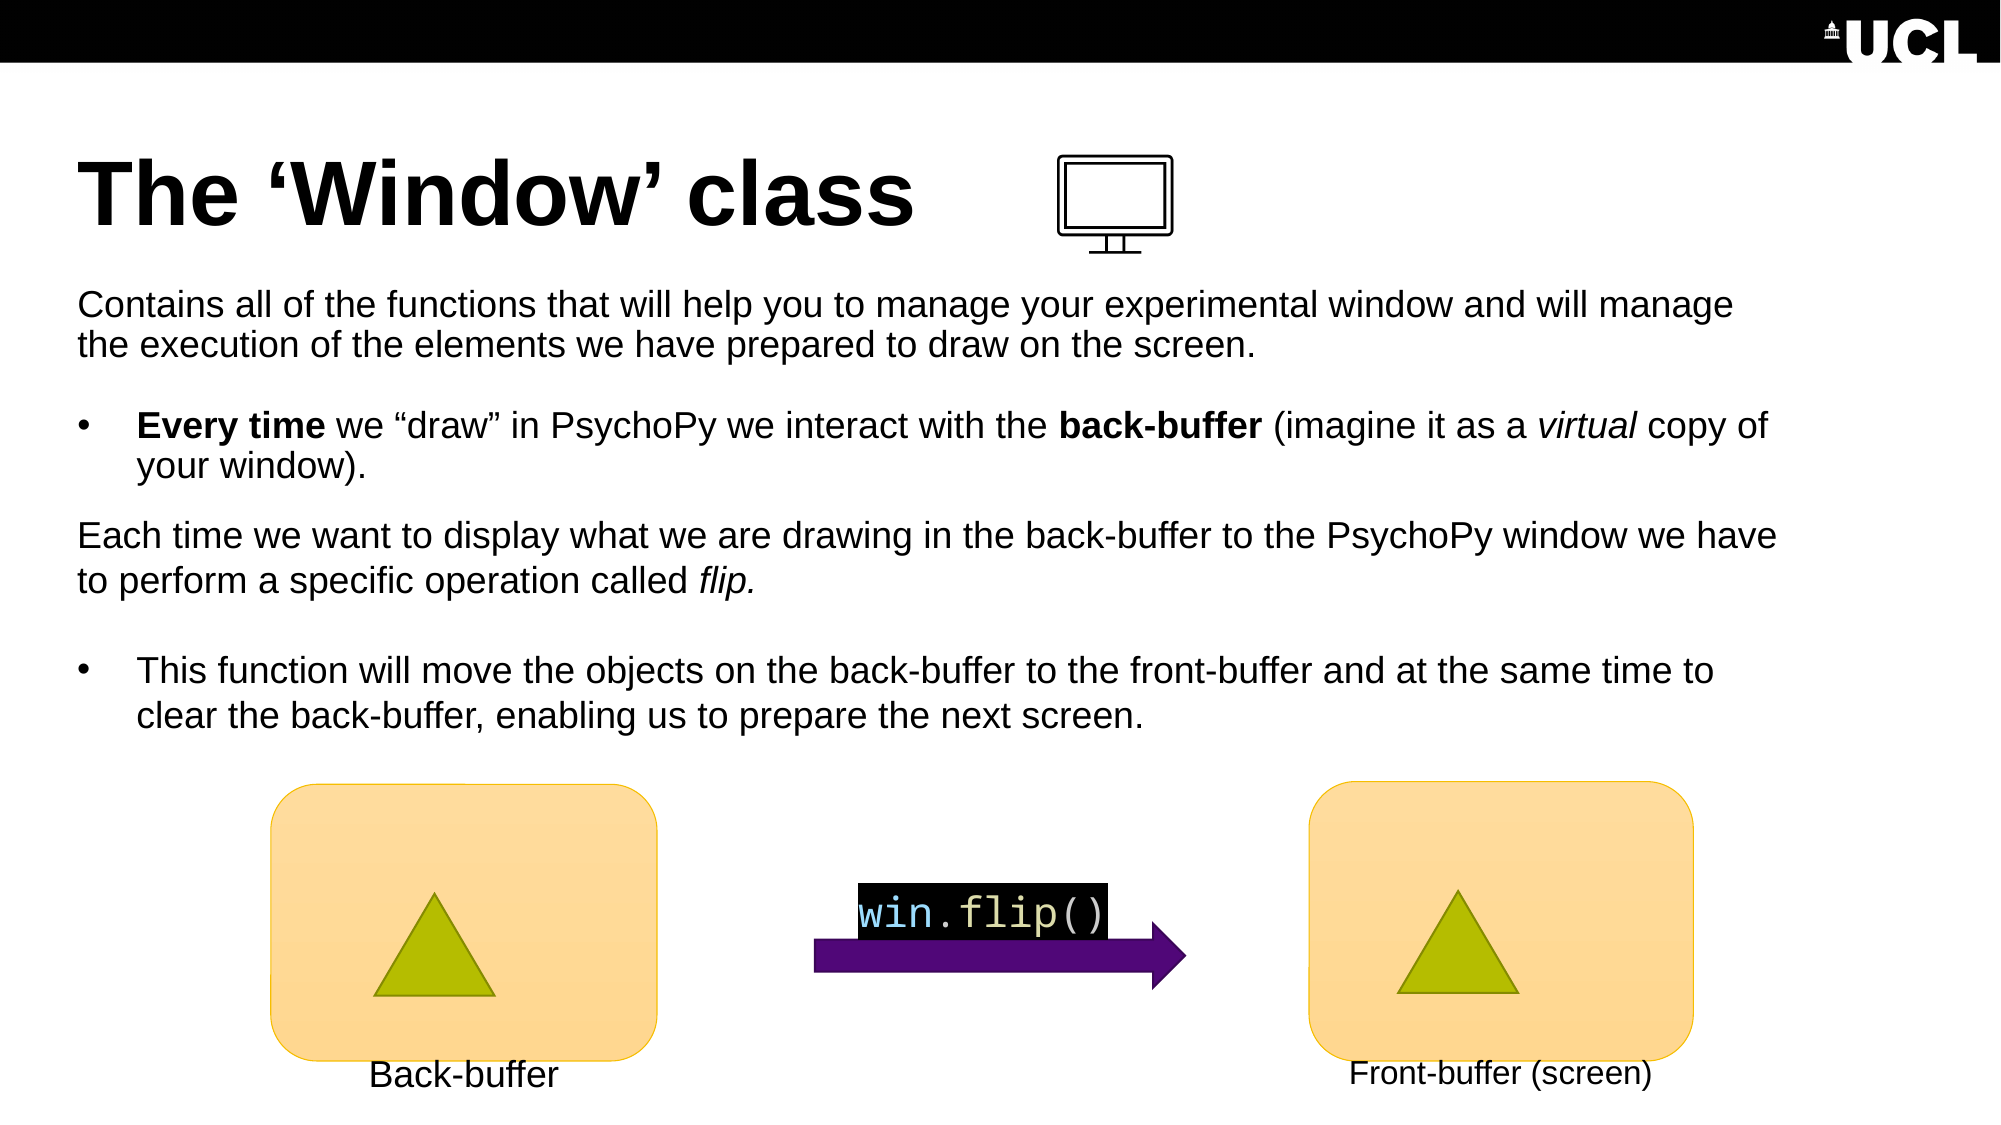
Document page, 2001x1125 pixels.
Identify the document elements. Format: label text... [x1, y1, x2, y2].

text_box Back-buffer [270, 783, 658, 1062]
picture [0, 0, 2001, 1125]
text_box [372, 891, 497, 997]
text_box win.flip() [817, 853, 1149, 944]
text_box [813, 921, 1187, 991]
list Contains all of the functions that will help you to manage your experimental window and will manage the execution of the elements we have prepared to draw on the screen. Every time we “draw” in PsychoPy we interact with the back-buffer (imagine it as a virtual copy of your window). [62, 277, 1805, 503]
text_box Each time we want to display what we are drawing in the back-buffer to the PsychoPy window we have to perform a specific operation called flip. This function will move the objects on the back-buffer to the front-buffer and at the same time to clear the back-buffer, enabling us to prepare the next screen. [62, 503, 1805, 752]
text_box Front-buffer (screen) [1308, 781, 1694, 1062]
text_box [1396, 889, 1520, 994]
title The ‘Window’ class [62, 138, 1805, 277]
